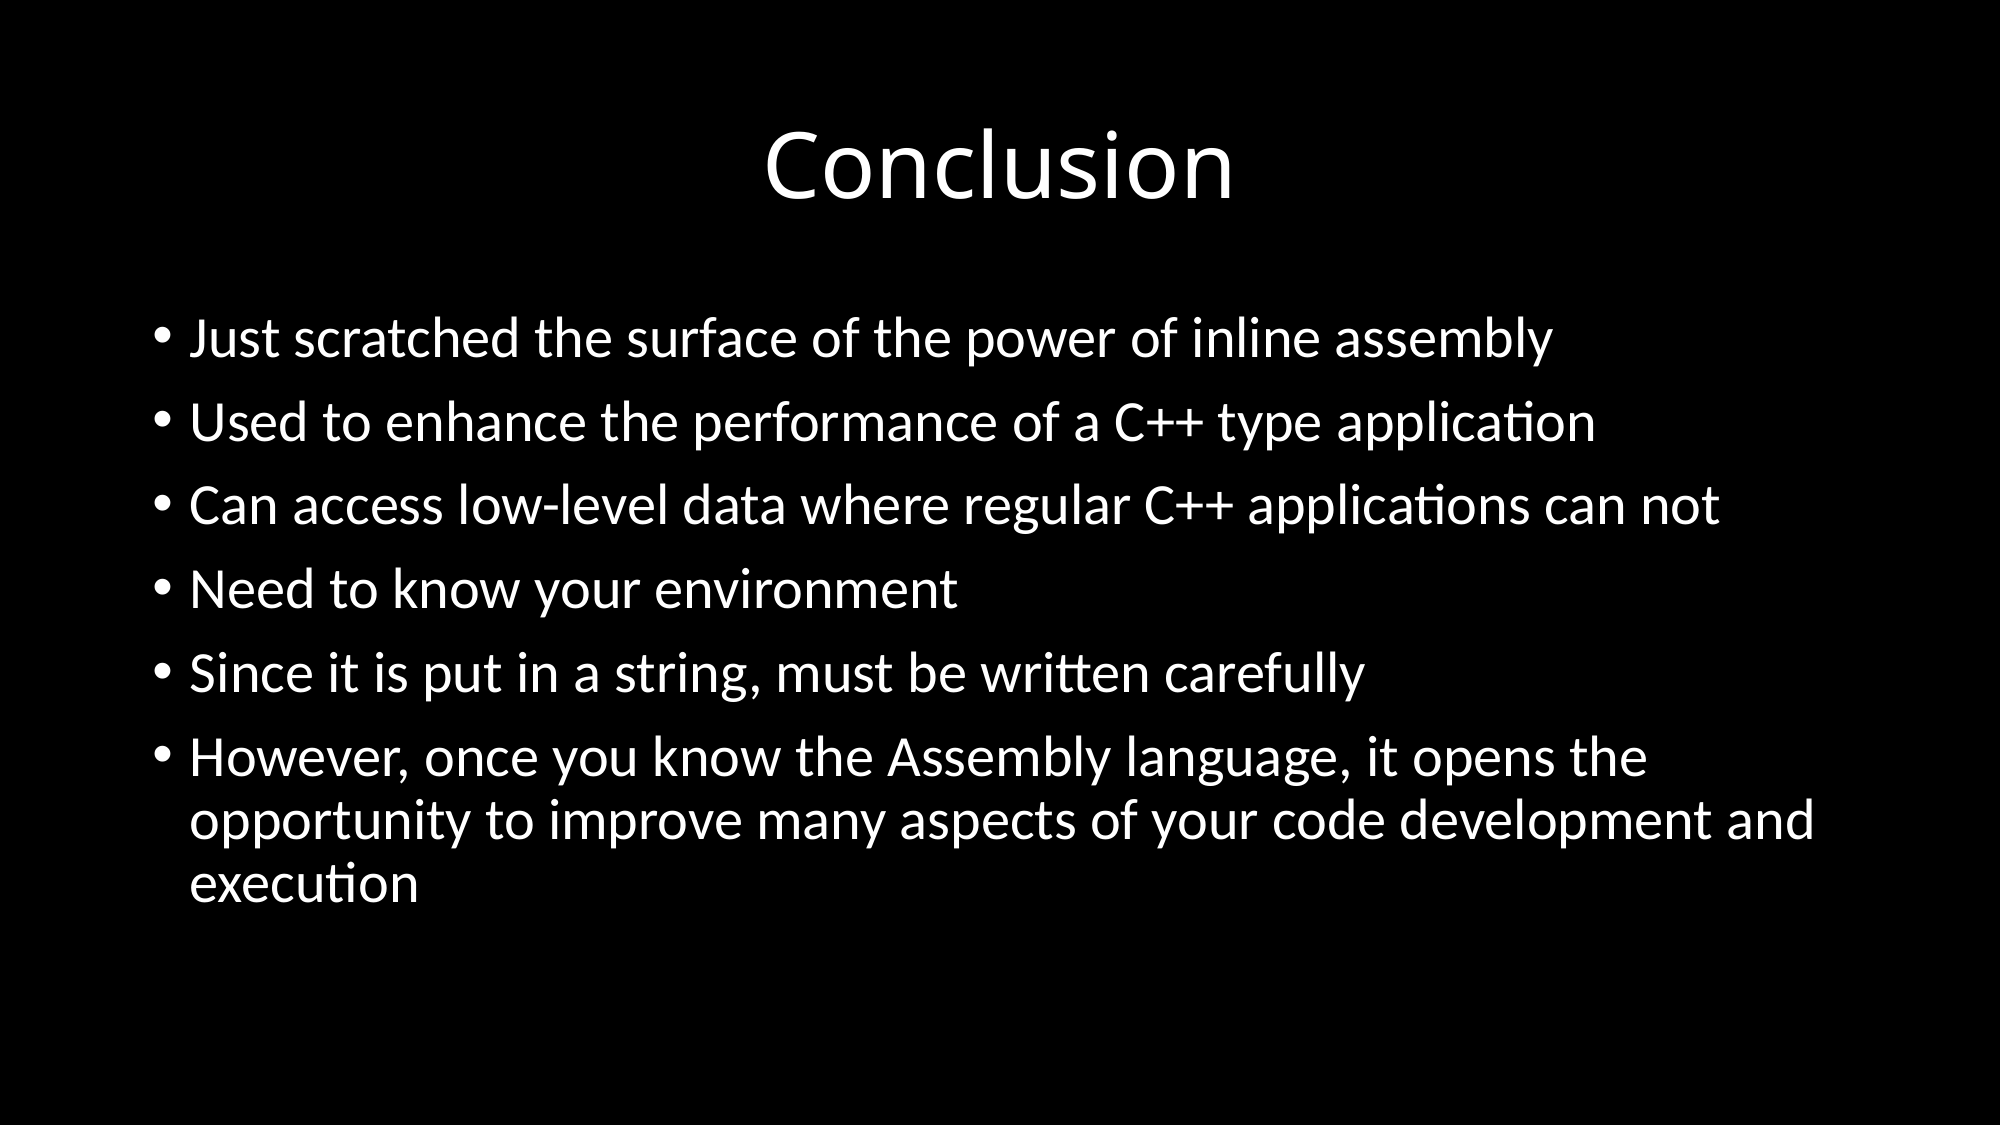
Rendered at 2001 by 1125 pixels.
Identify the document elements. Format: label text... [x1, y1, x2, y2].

title Conclusion [137, 59, 1863, 278]
list Just scratched the surface of the power of inline assembly Used to enhance the performance of a C++ type application Can access low-level data where regular C++ applications can not Need to know your environment Since it is put in a string, must be written carefully However, once you know the Assembly language, it opens the opportunity to improve many aspects of your code development and execution [137, 299, 1863, 1014]
